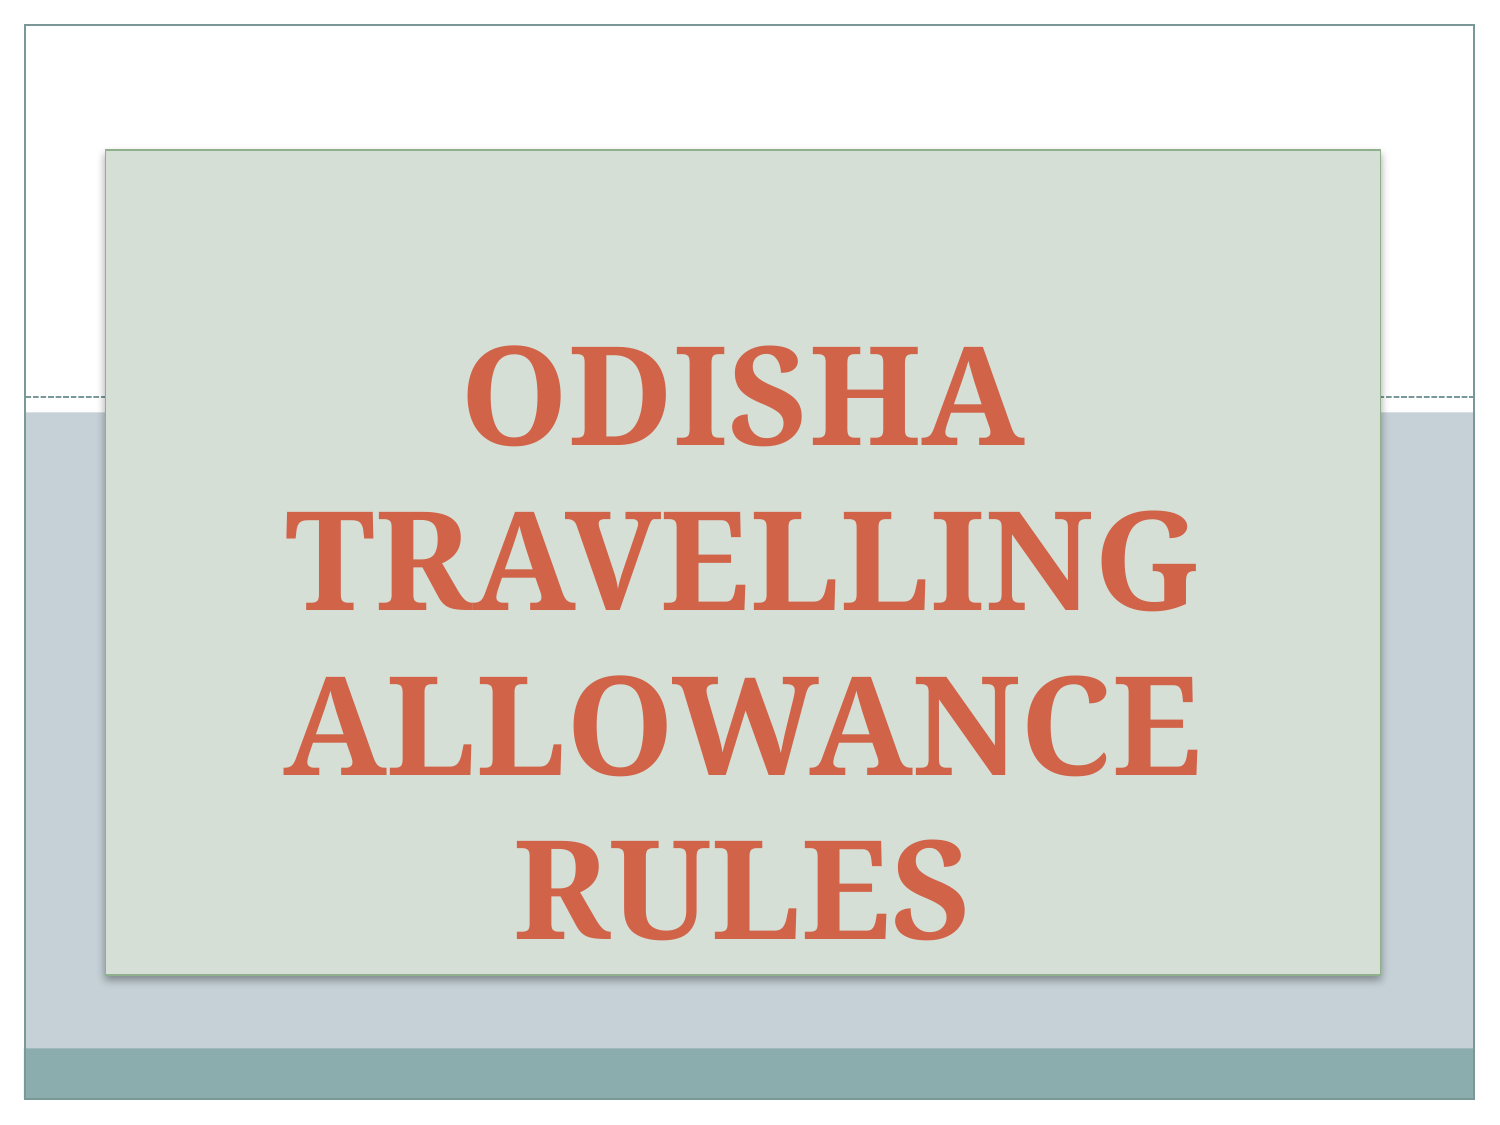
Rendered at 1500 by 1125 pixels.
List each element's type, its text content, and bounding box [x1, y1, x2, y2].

title ODISHA TRAVELLING ALLOWANCE RULES [105, 149, 1381, 976]
